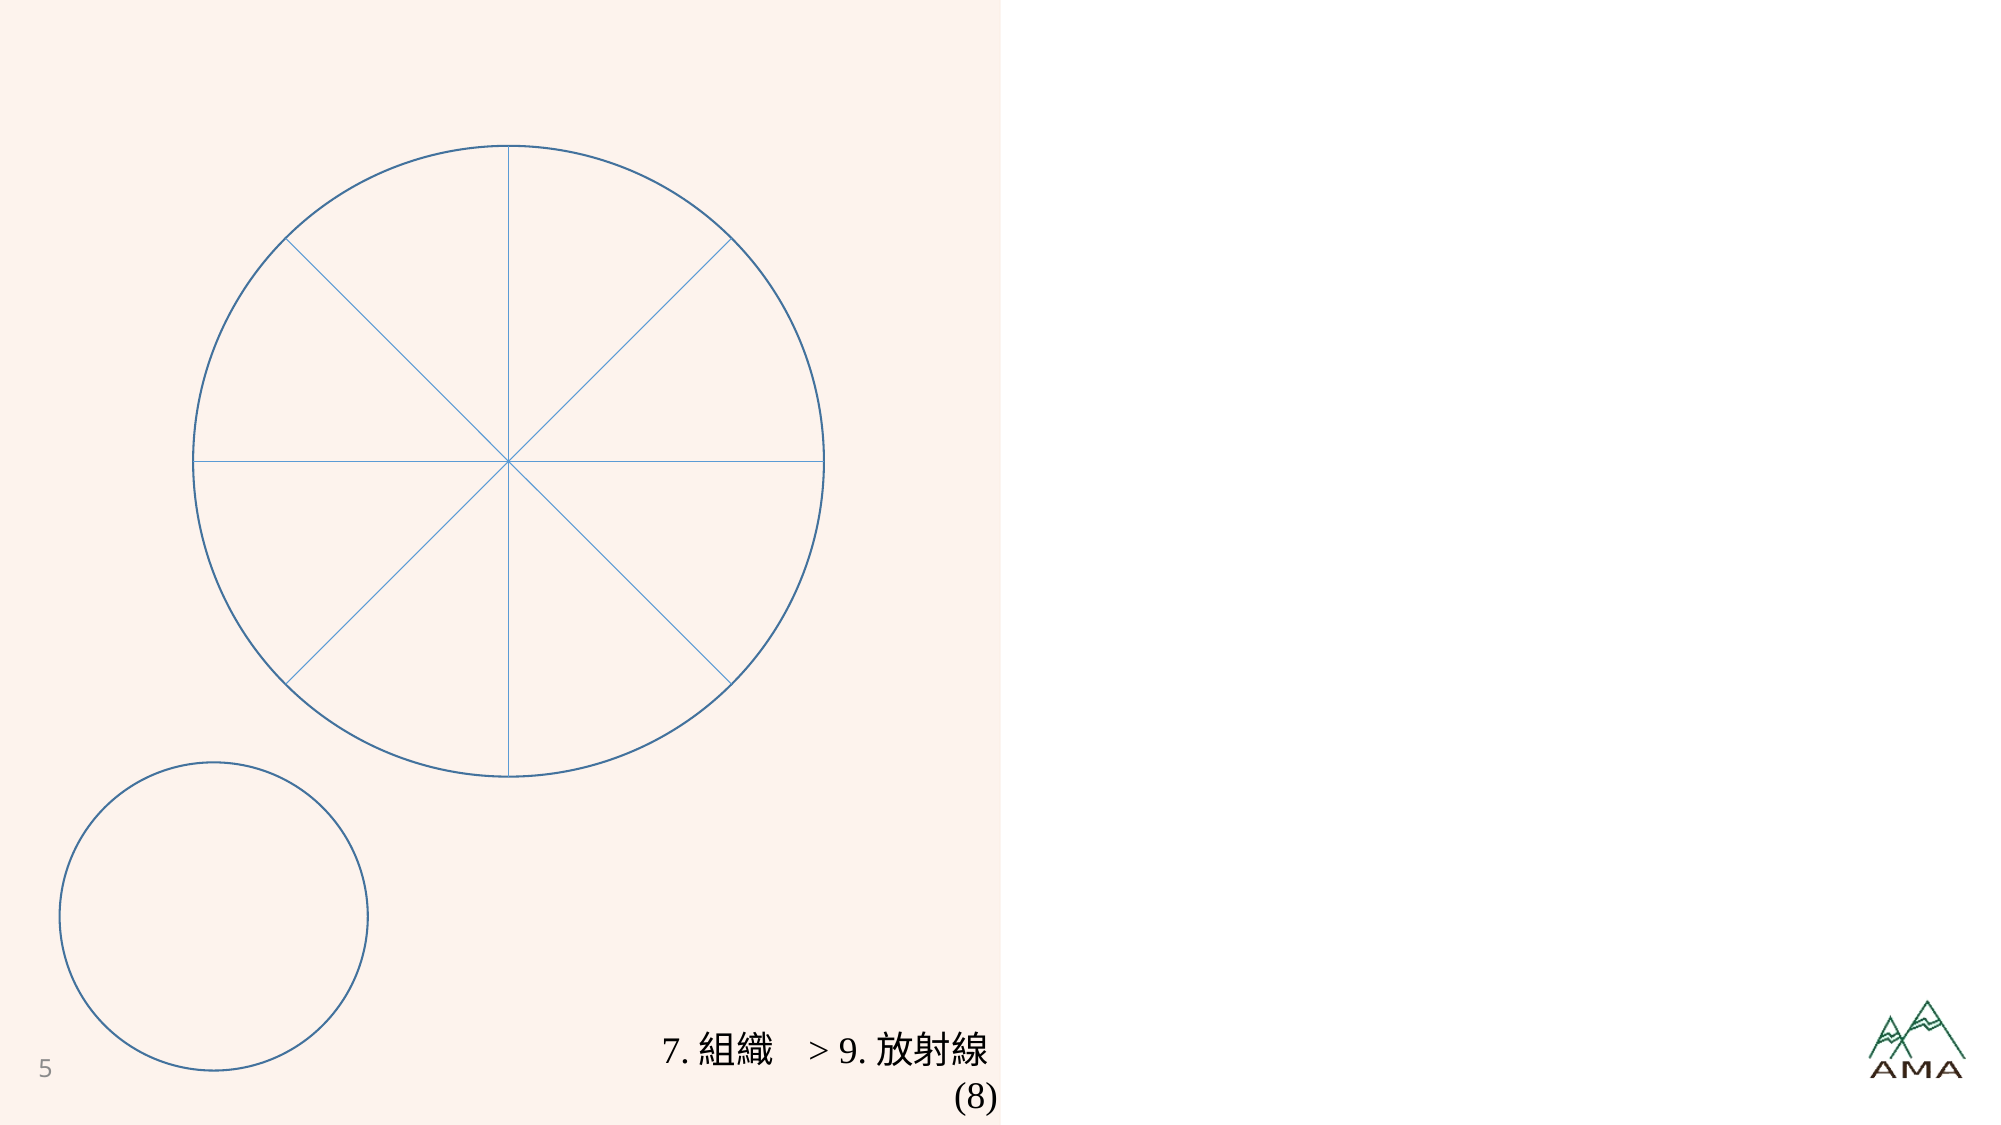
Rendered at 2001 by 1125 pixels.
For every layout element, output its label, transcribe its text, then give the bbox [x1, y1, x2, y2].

slide_number 5 [23, 1039, 124, 1099]
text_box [193, 145, 824, 777]
picture [1857, 987, 1974, 1092]
text_box 7.組織 > 9.放射線(8) [599, 1036, 1017, 1105]
text_box [58, 762, 369, 1072]
